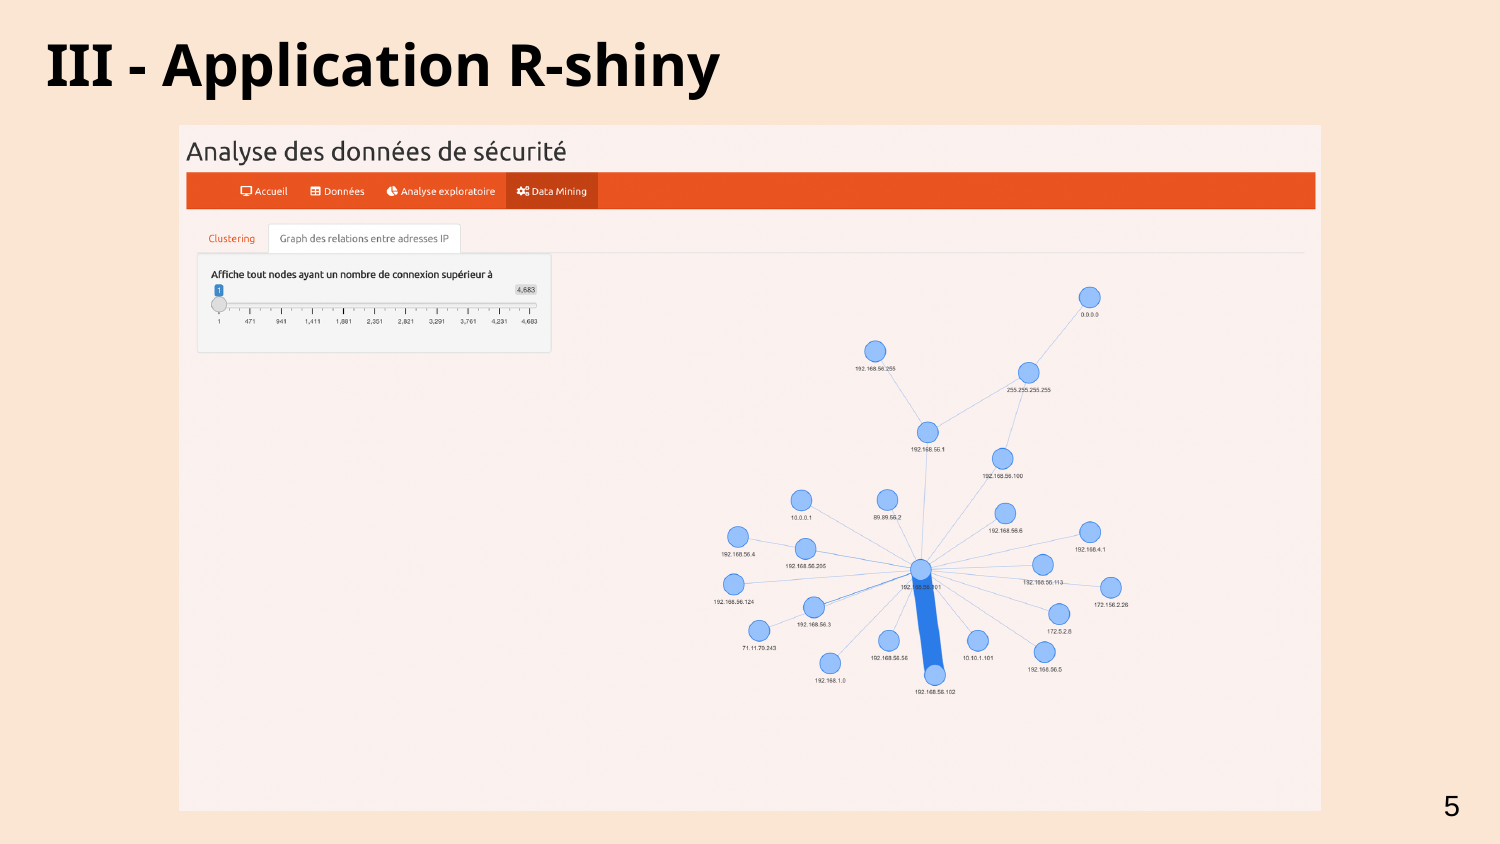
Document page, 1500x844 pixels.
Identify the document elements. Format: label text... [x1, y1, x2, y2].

picture [179, 125, 1321, 811]
text_box 5 [1428, 772, 1488, 838]
text_box III - Application R-shiny [31, 13, 1429, 114]
